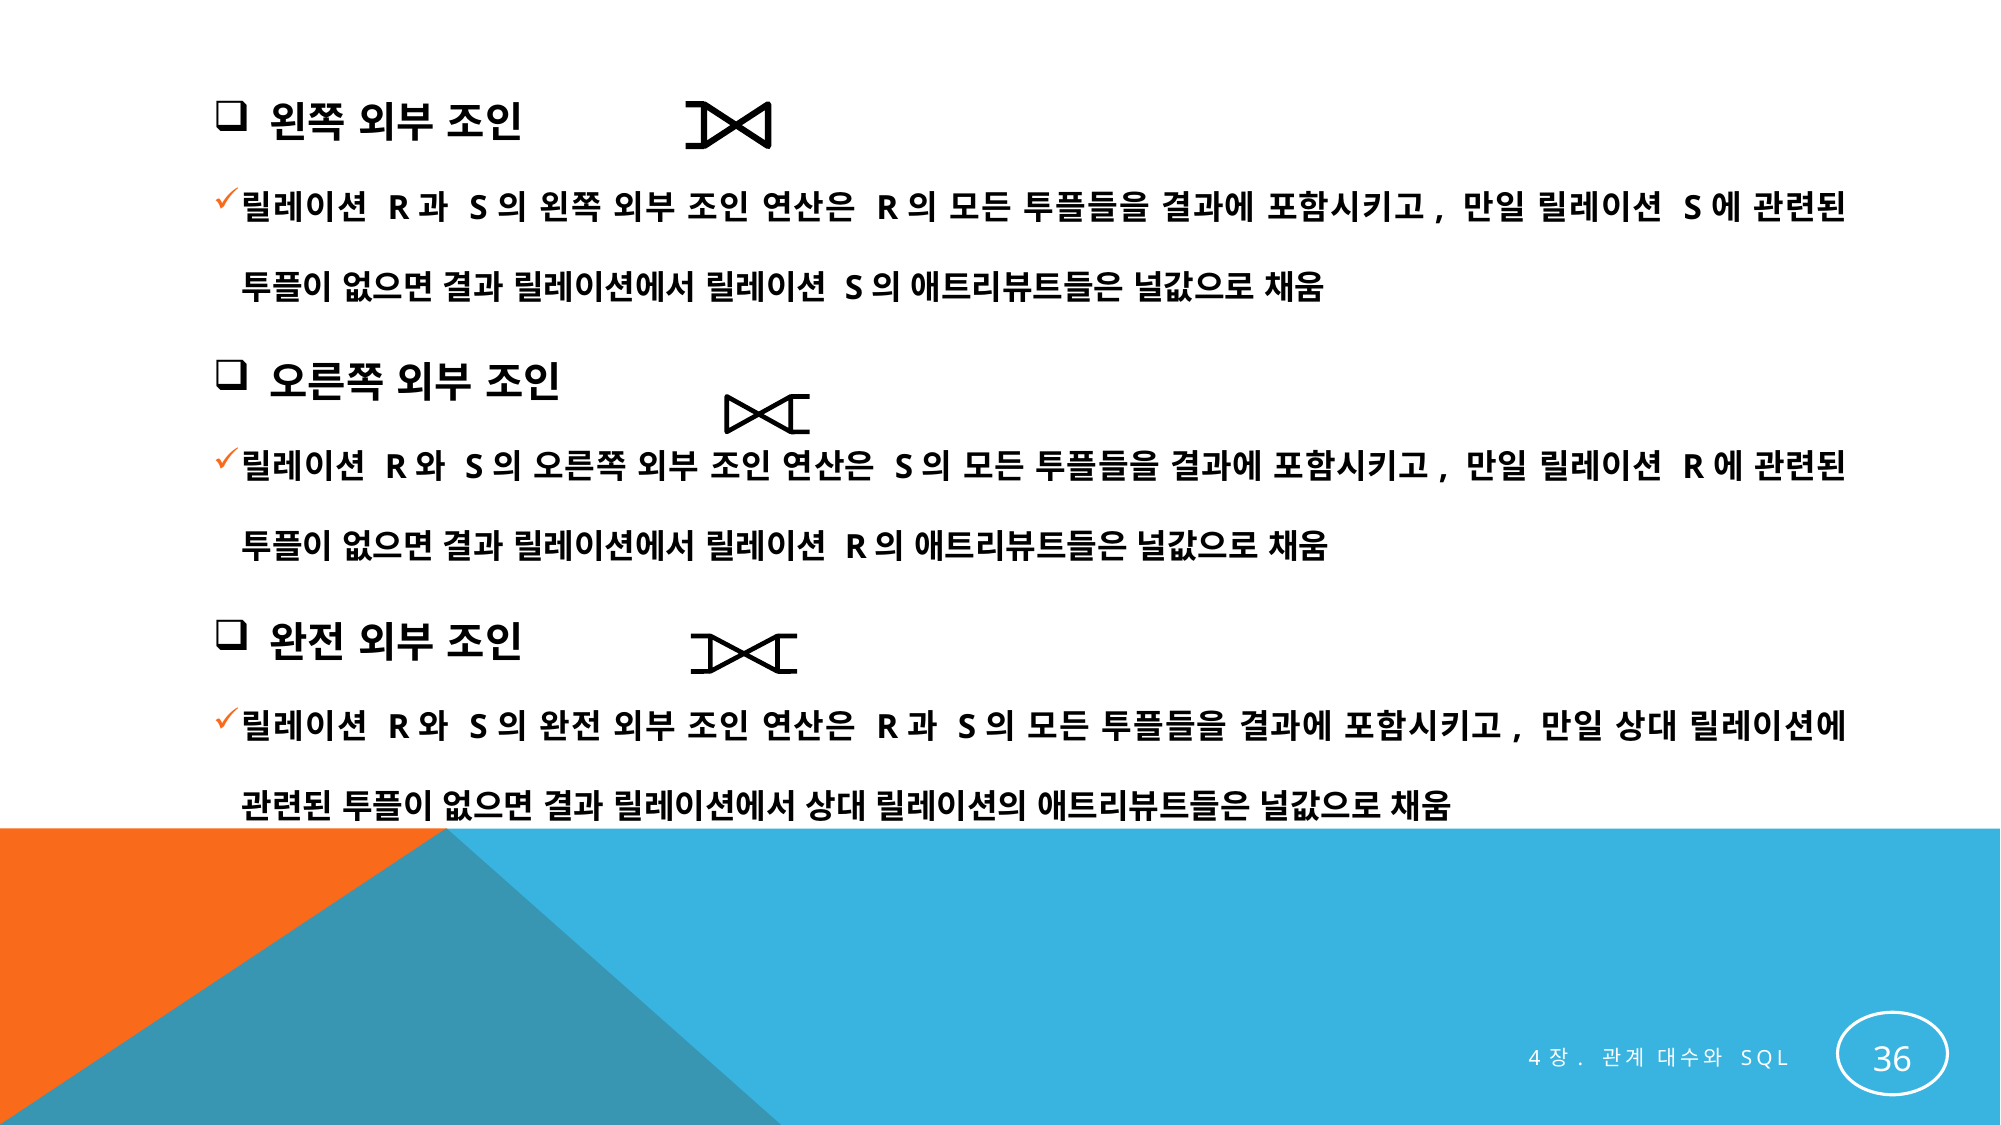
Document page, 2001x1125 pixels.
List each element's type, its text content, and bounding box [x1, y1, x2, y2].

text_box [690, 635, 798, 672]
list 왼쪽 외부 조인 릴레이션 R과 S의 왼쪽 외부 조인 연산은 R의 모든 투플들을 결과에 포함시키고, 만일 릴레이션 S에 관련된 투플이 없으면 결과 릴레이션에서 릴레이션 S의 애트리뷰트들은 널값으로 채움 오른쪽 외부 조인 릴레이션 R와 S의 오른쪽 외부 조인 연산은 S의 모든 투플들을 결과에 포함시키고, 만일 릴레이션 R에 관련된 투플이 없으면 결과 릴레이션에서 릴레이션 R의 애트리뷰트들은 널값으로 채움 완전 외부 조인 릴레이션 R와 S의 완전 외부 조인 연산은 R과 S의 모든 투플들을 결과에 포함시키고, 만일 상대 릴레이션에 관련된 투플이 없으면 결과 릴레이션에서 상대 릴레이션의 애트리뷰트들은 널값으로 채움 [198, 38, 1863, 843]
slide_number 36 [1835, 1010, 1950, 1097]
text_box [685, 104, 769, 147]
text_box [726, 396, 810, 433]
footer 4장. 관계 대수와 SQL [769, 1031, 1803, 1076]
